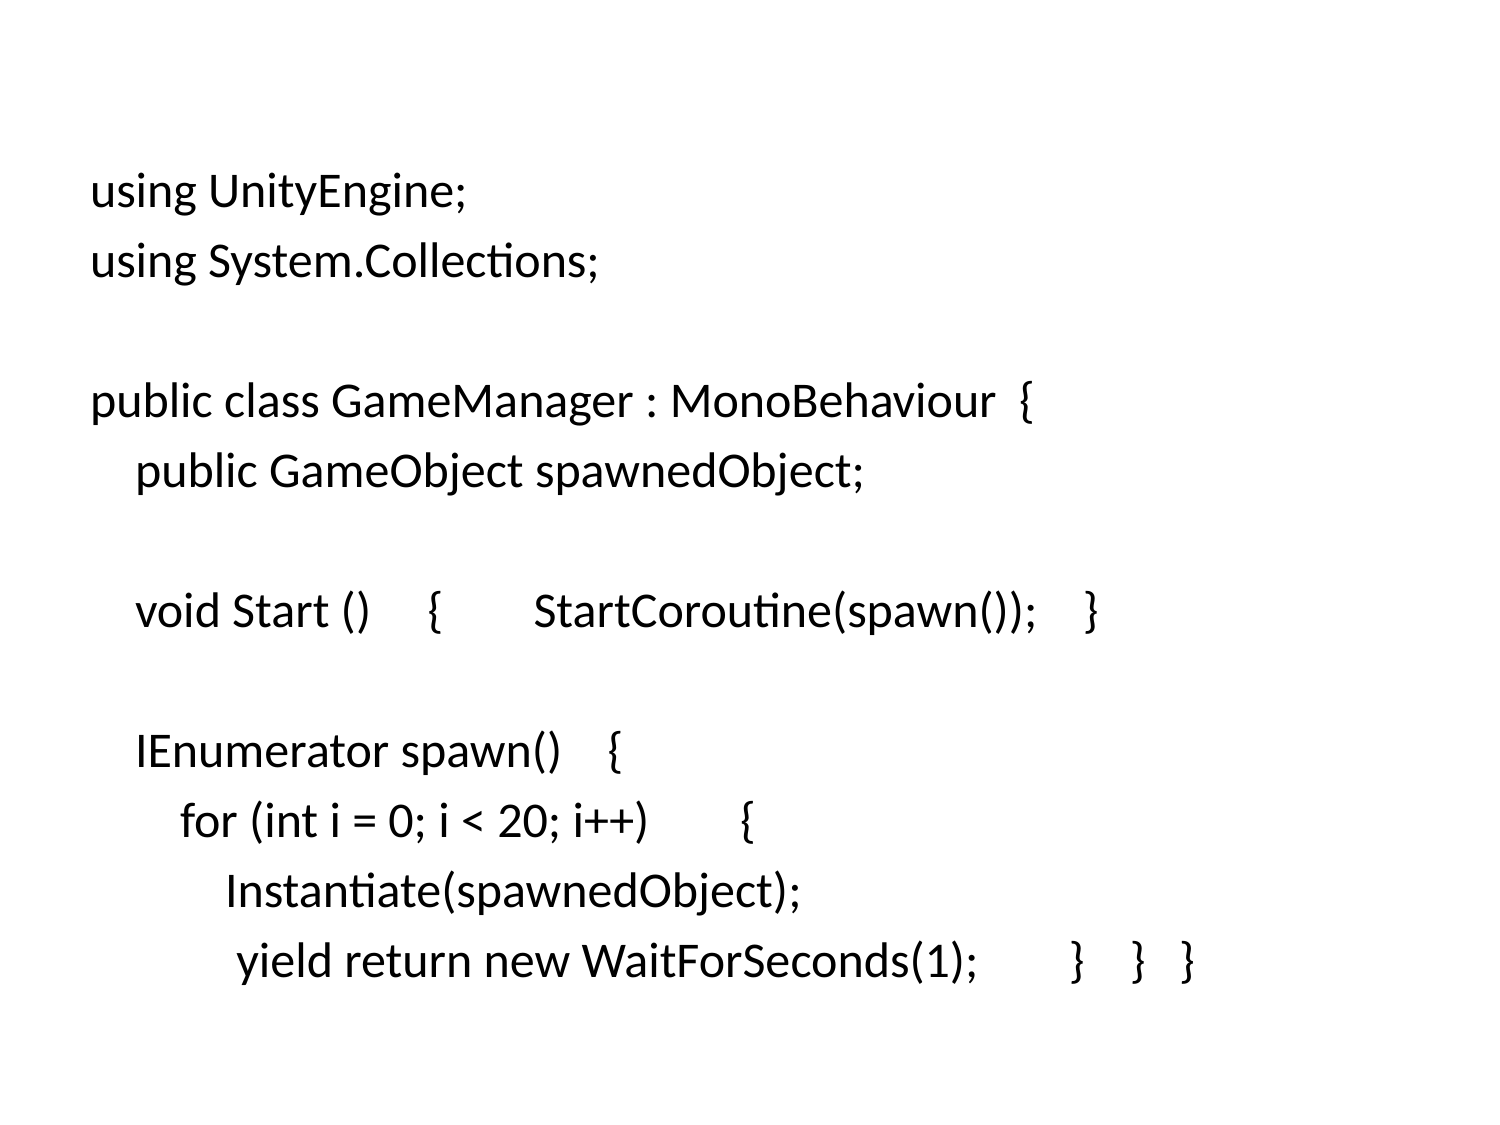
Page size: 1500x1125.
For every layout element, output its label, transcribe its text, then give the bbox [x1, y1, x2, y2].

list using UnityEngine; using System.Collections; public class GameManager : MonoBehaviour { public GameObject spawnedObject; void Start () { StartCoroutine(spawn()); } IEnumerator spawn() { for (int i = 0; i < 20; i++) { Instantiate(spawnedObject); yield return new WaitForSeconds(1); } } } [75, 149, 1425, 893]
